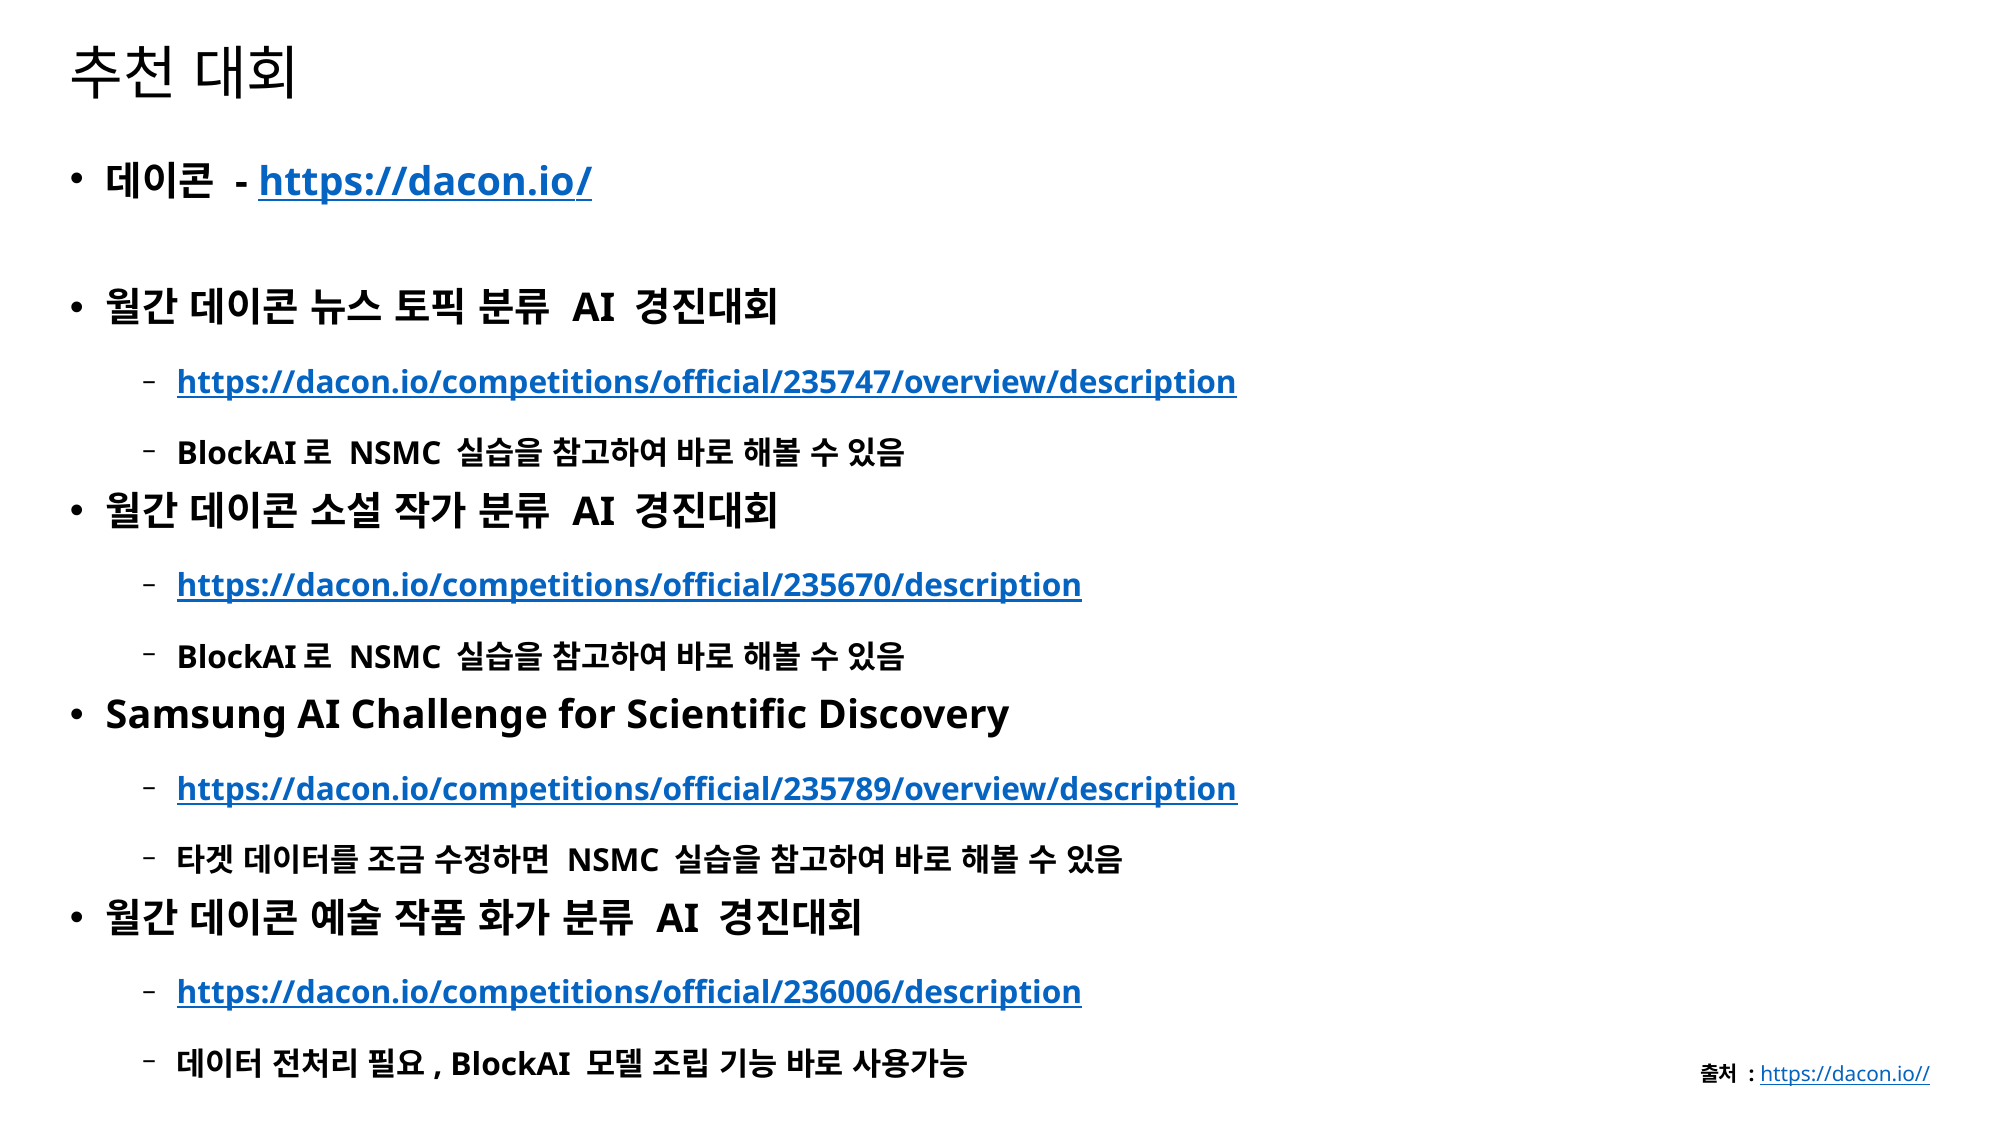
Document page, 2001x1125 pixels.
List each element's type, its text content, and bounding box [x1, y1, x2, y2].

text_box 출처 : https://dacon.io// [54, 1053, 1945, 1097]
list 데이콘 - https://dacon.io/ 월간 데이콘 뉴스 토픽 분류 AI 경진대회 https://dacon.io/competitions/official/235747/overview/description BlockAI로 NSMC 실습을 참고하여 바로 해볼 수 있음 월간 데이콘 소설 작가 분류 AI 경진대회 https://dacon.io/competitions/official/235670/description BlockAI로 NSMC 실습을 참고하여 바로 해볼 수 있음 Samsung AI Challenge for Scientific Discovery https://dacon.io/competitions/official/235789/overview/description 타겟 데이터를 조금 수정하면 NSMC 실습을 참고하여 바로 해볼 수 있음 월간 데이콘 예술 작품 화가 분류 AI 경진대회 https://dacon.io/competitions/official/236006/description 데이터 전처리 필요, BlockAI 모델 조립 기능 바로 사용가능 [54, 148, 1945, 1053]
title 추천 대회 [54, 31, 1945, 120]
